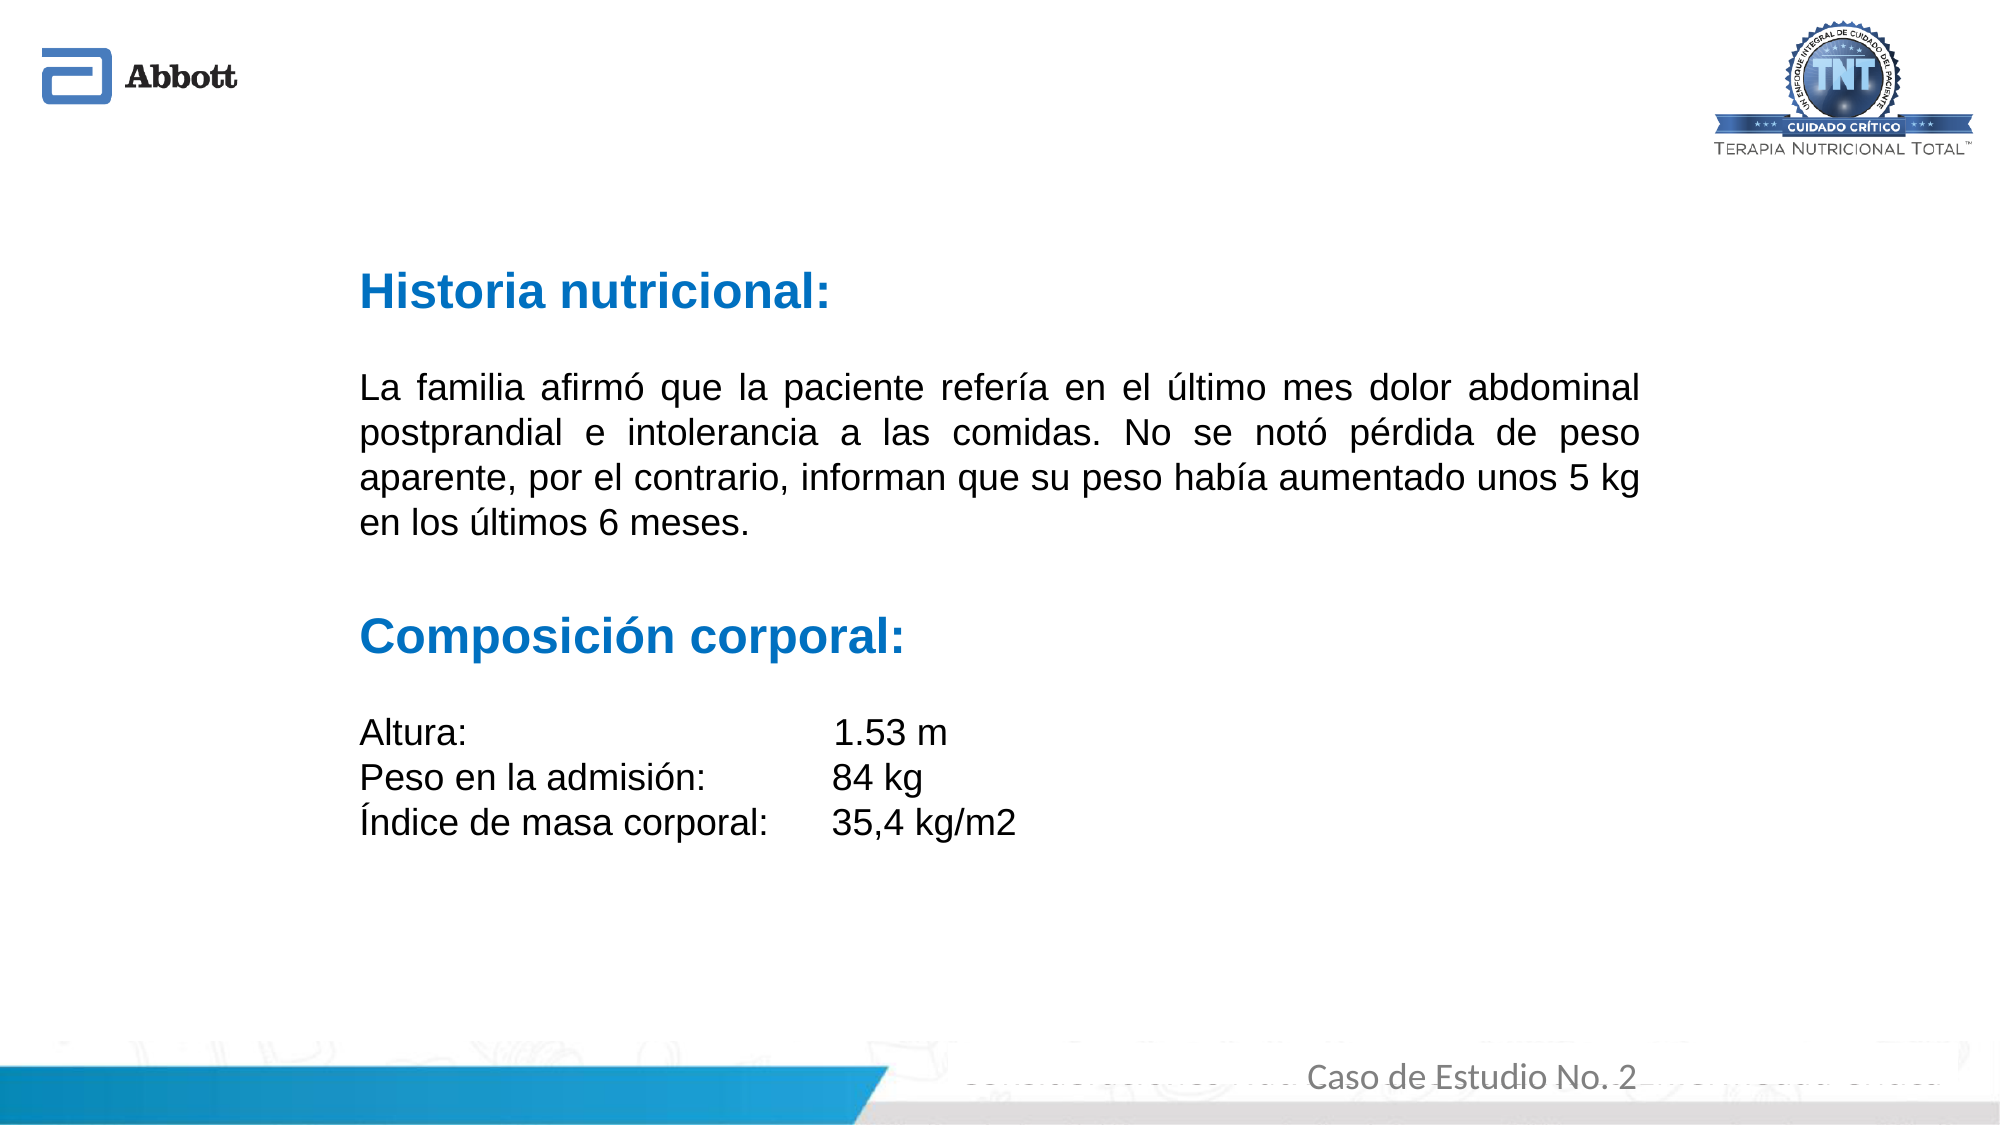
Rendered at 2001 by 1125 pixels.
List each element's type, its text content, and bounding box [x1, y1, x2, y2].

picture [0, 0, 2000, 1125]
text_box Historia nutricional: La familia afirmó que la paciente refería en el último mes dolor abdominal postprandial e intolerancia a las comidas. No se notó pérdida de peso aparente, por el contrario, informan que su peso había aumentado unos 5 kg en los últimos 6 meses. Composición corporal: Altura: 1.53 m Peso en la admisión: 84 kg Índice de masa corporal: 35,4 kg/m2 [344, 205, 1656, 852]
